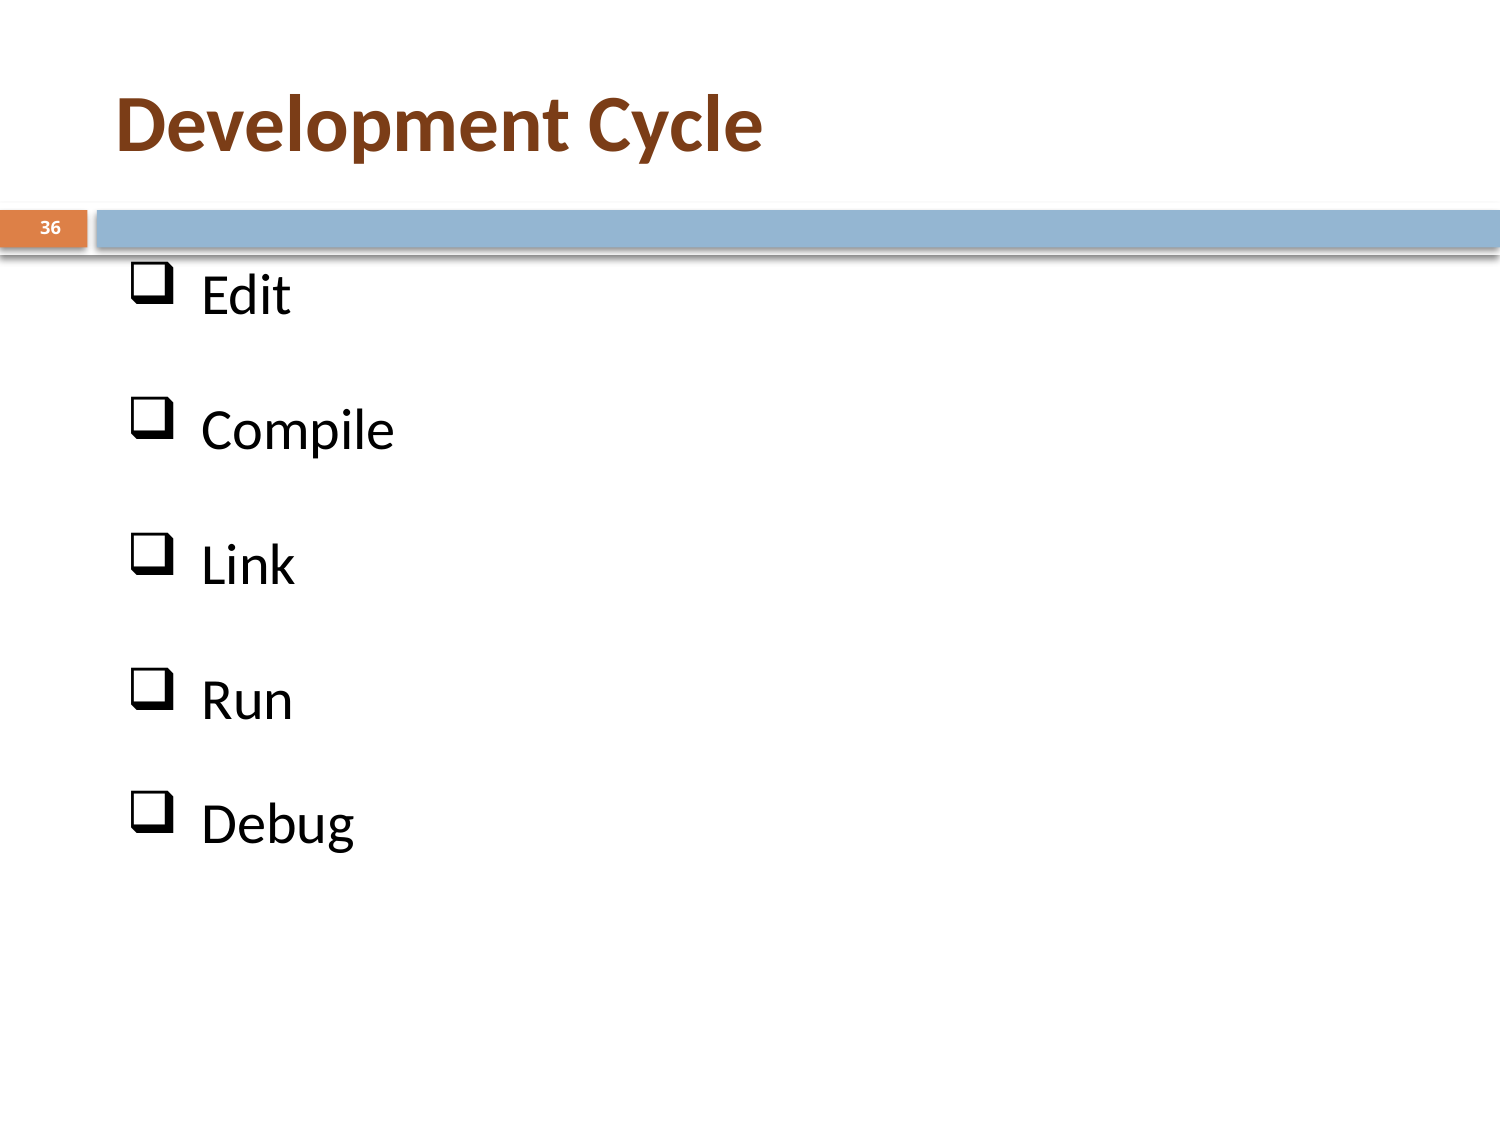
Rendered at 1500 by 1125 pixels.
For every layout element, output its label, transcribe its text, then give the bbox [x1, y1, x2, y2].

slide_number 36 [0, 208, 88, 249]
title Development Cycle [100, 37, 1488, 200]
list Edit Compile Link Run Debug [100, 262, 1438, 1000]
